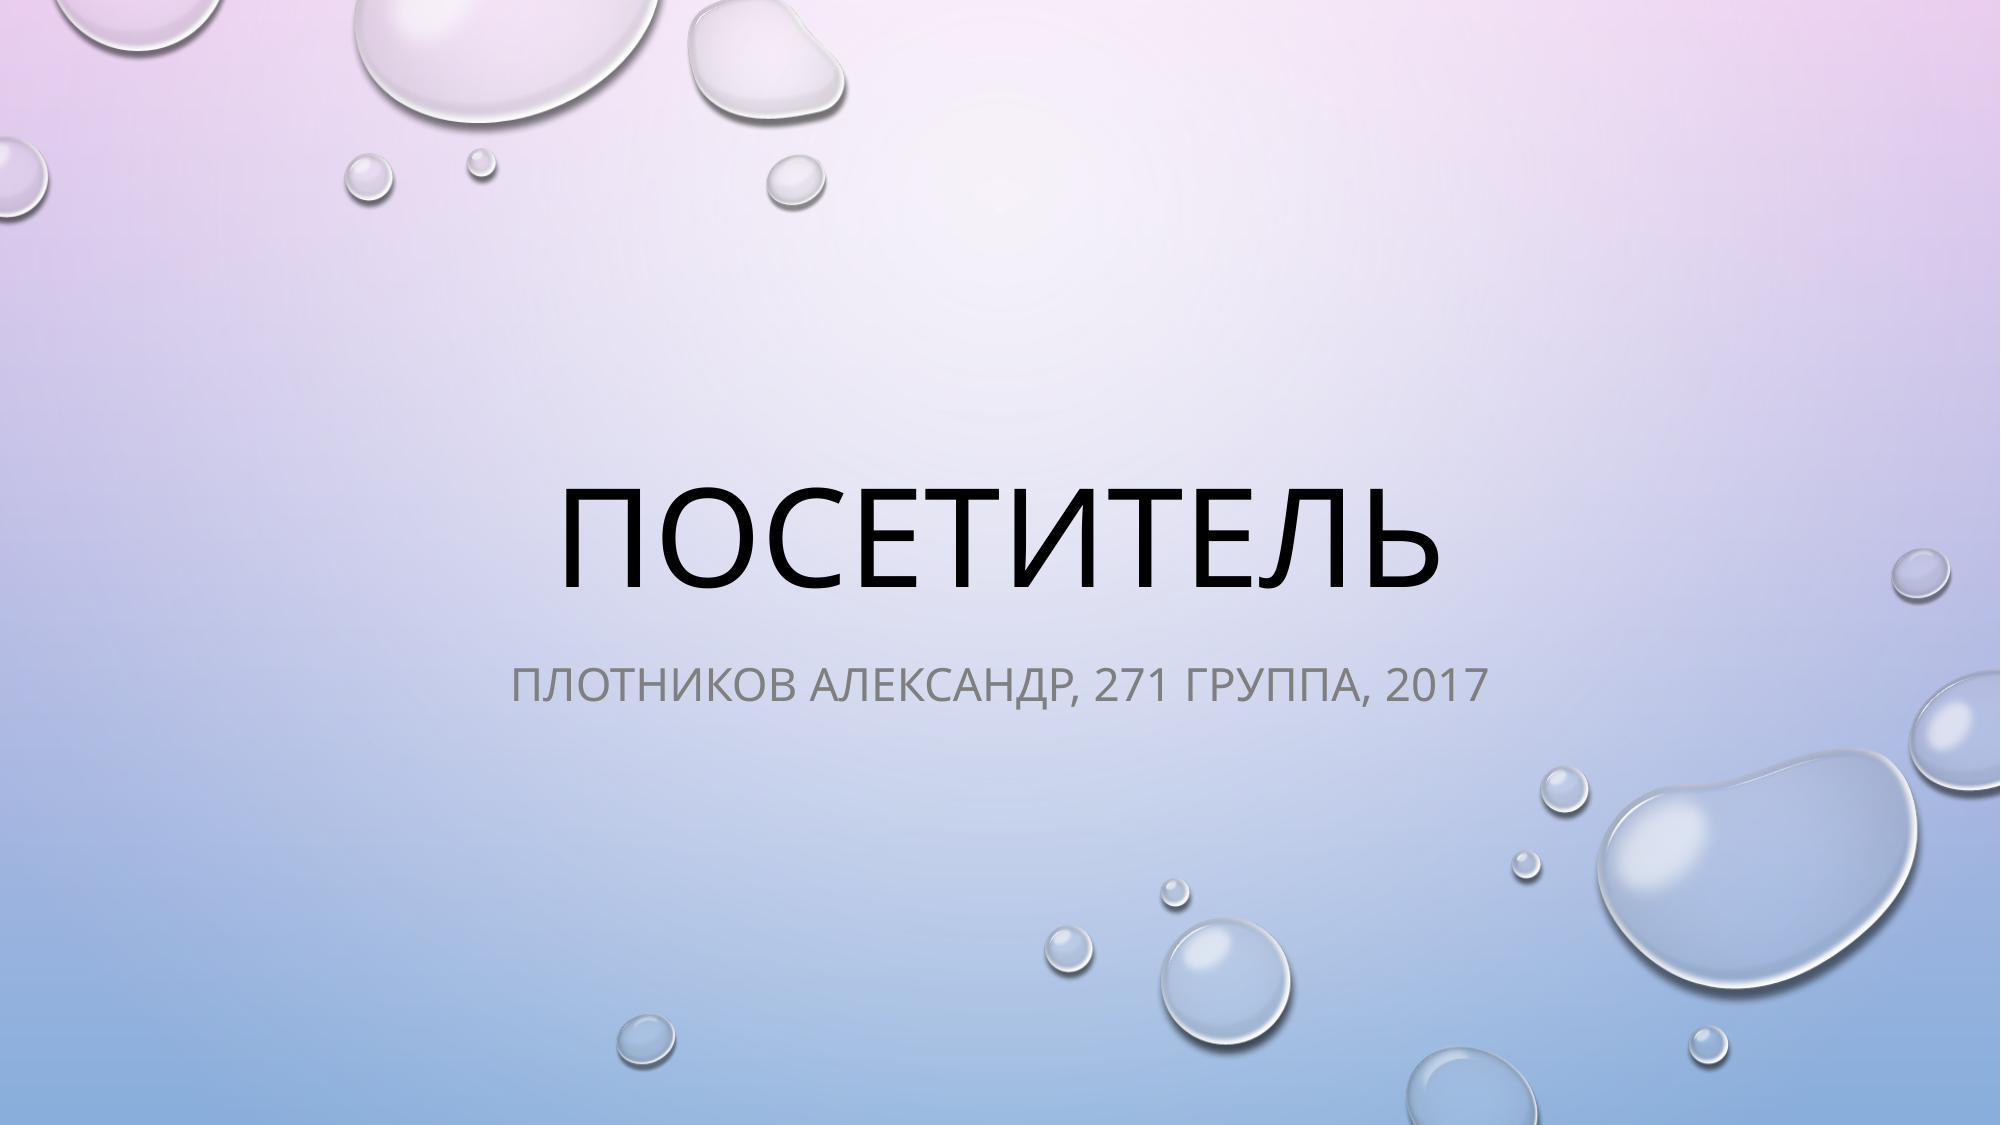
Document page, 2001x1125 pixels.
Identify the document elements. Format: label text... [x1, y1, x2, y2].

picture [0, 0, 2000, 1125]
subtitle Плотников Александр, 271 группа, 2017 [287, 637, 1713, 863]
title Посетитель [287, 213, 1713, 625]
